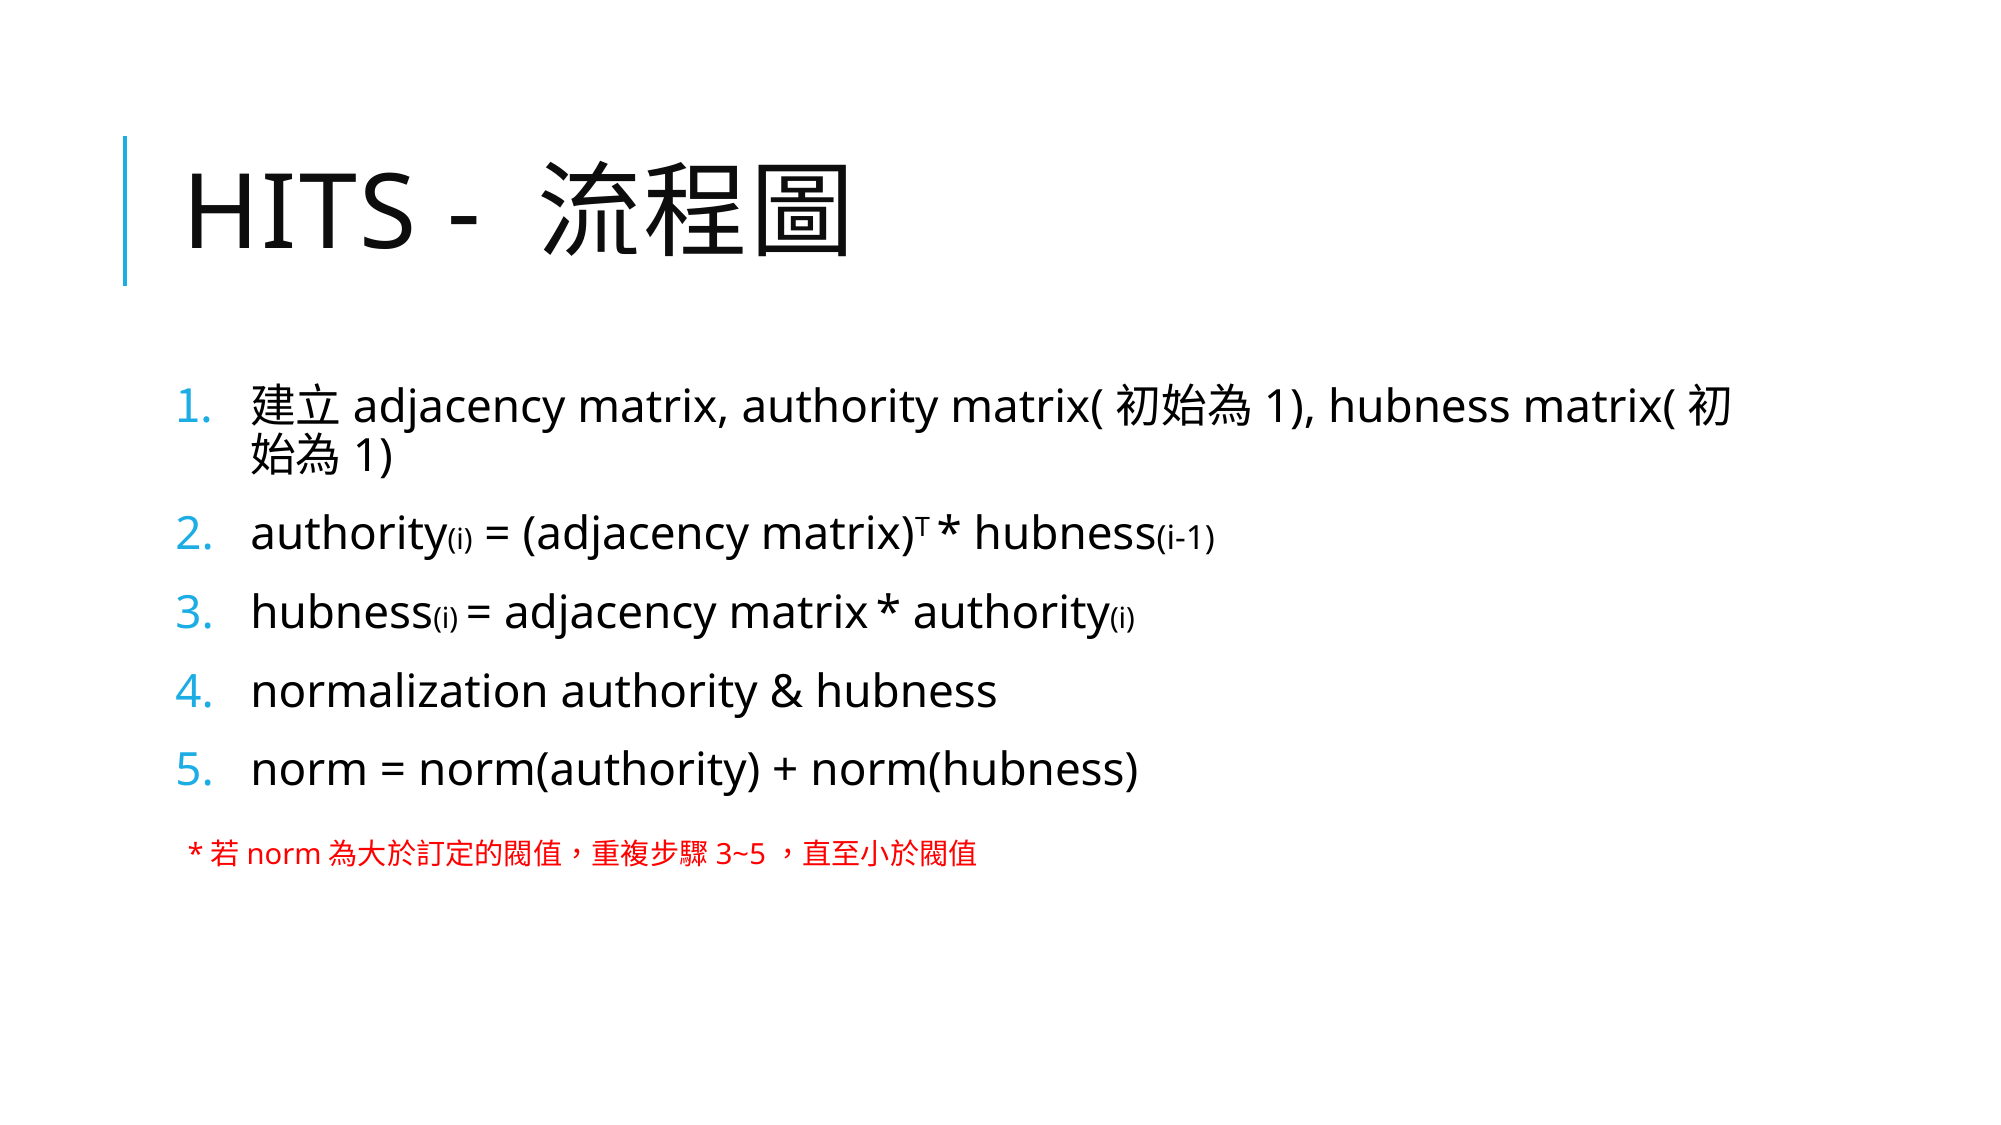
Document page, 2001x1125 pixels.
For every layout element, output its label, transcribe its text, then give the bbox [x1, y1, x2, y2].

list 建立adjacency matrix, authority matrix(初始為1), hubness matrix(初始為1) authority(i) = (adjacency matrix)T * hubness(i-1) hubness(i) = adjacency matrix * authority(i) normalization authority & hubness norm = norm(authority) + norm(hubness) *若norm為大於訂定的閥值，重複步驟3~5，直至小於閥值 [168, 375, 1763, 1035]
title HITS - 流程圖 [168, 96, 1763, 342]
